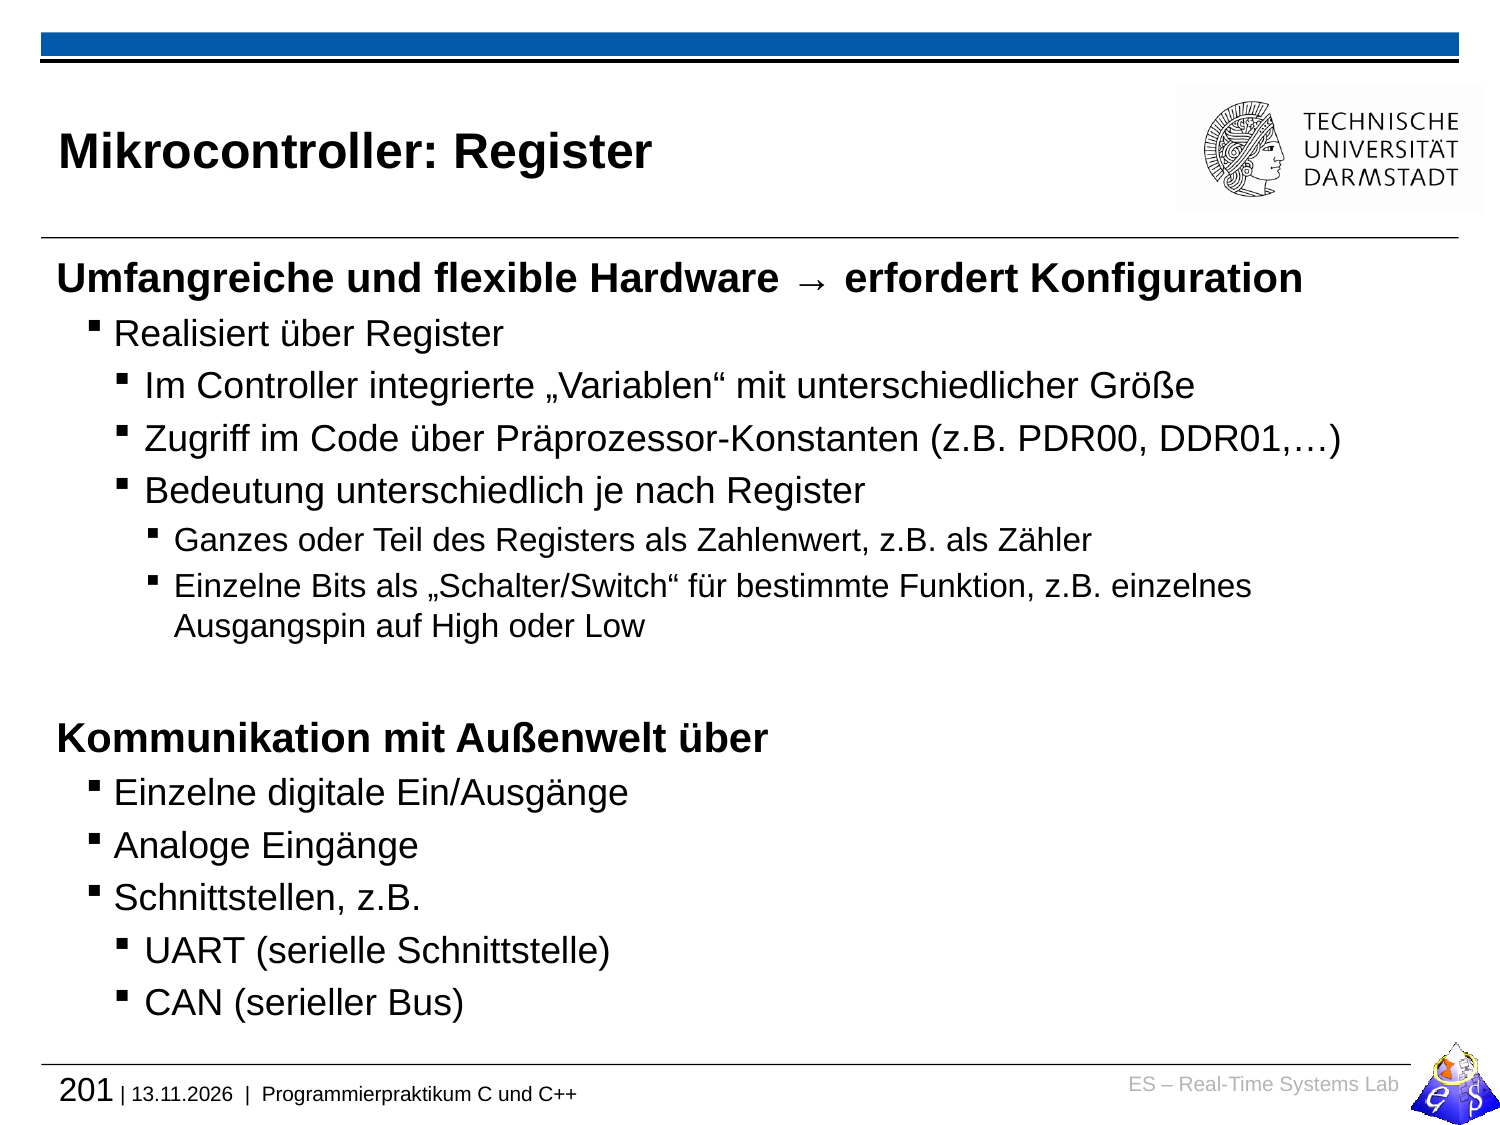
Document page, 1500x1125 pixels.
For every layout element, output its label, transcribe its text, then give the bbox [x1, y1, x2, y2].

picture [1411, 1041, 1500, 1125]
title Mikrocontroller: Register [58, 80, 1187, 218]
picture [1187, 84, 1483, 214]
list Umfangreiche und flexible Hardware → erfordert Konfiguration Realisiert über Register Im Controller integrierte „Variablen“ mit unterschiedlicher Größe Zugriff im Code über Präprozessor-Konstanten (z.B. PDR00, DDR01,…) Bedeutung unterschiedlich je nach Register Ganzes oder Teil des Registers als Zahlenwert, z.B. als Zähler Einzelne Bits als „Schalter/Switch“ für bestimmte Funktion, z.B. einzelnes Ausgangspin auf High oder Low Kommunikation mit Außenwelt über Einzelne digitale Ein/Ausgänge Analoge Eingänge Schnittstellen, z.B. UART (serielle Schnittstelle) CAN (serieller Bus) [41, 243, 1459, 1059]
